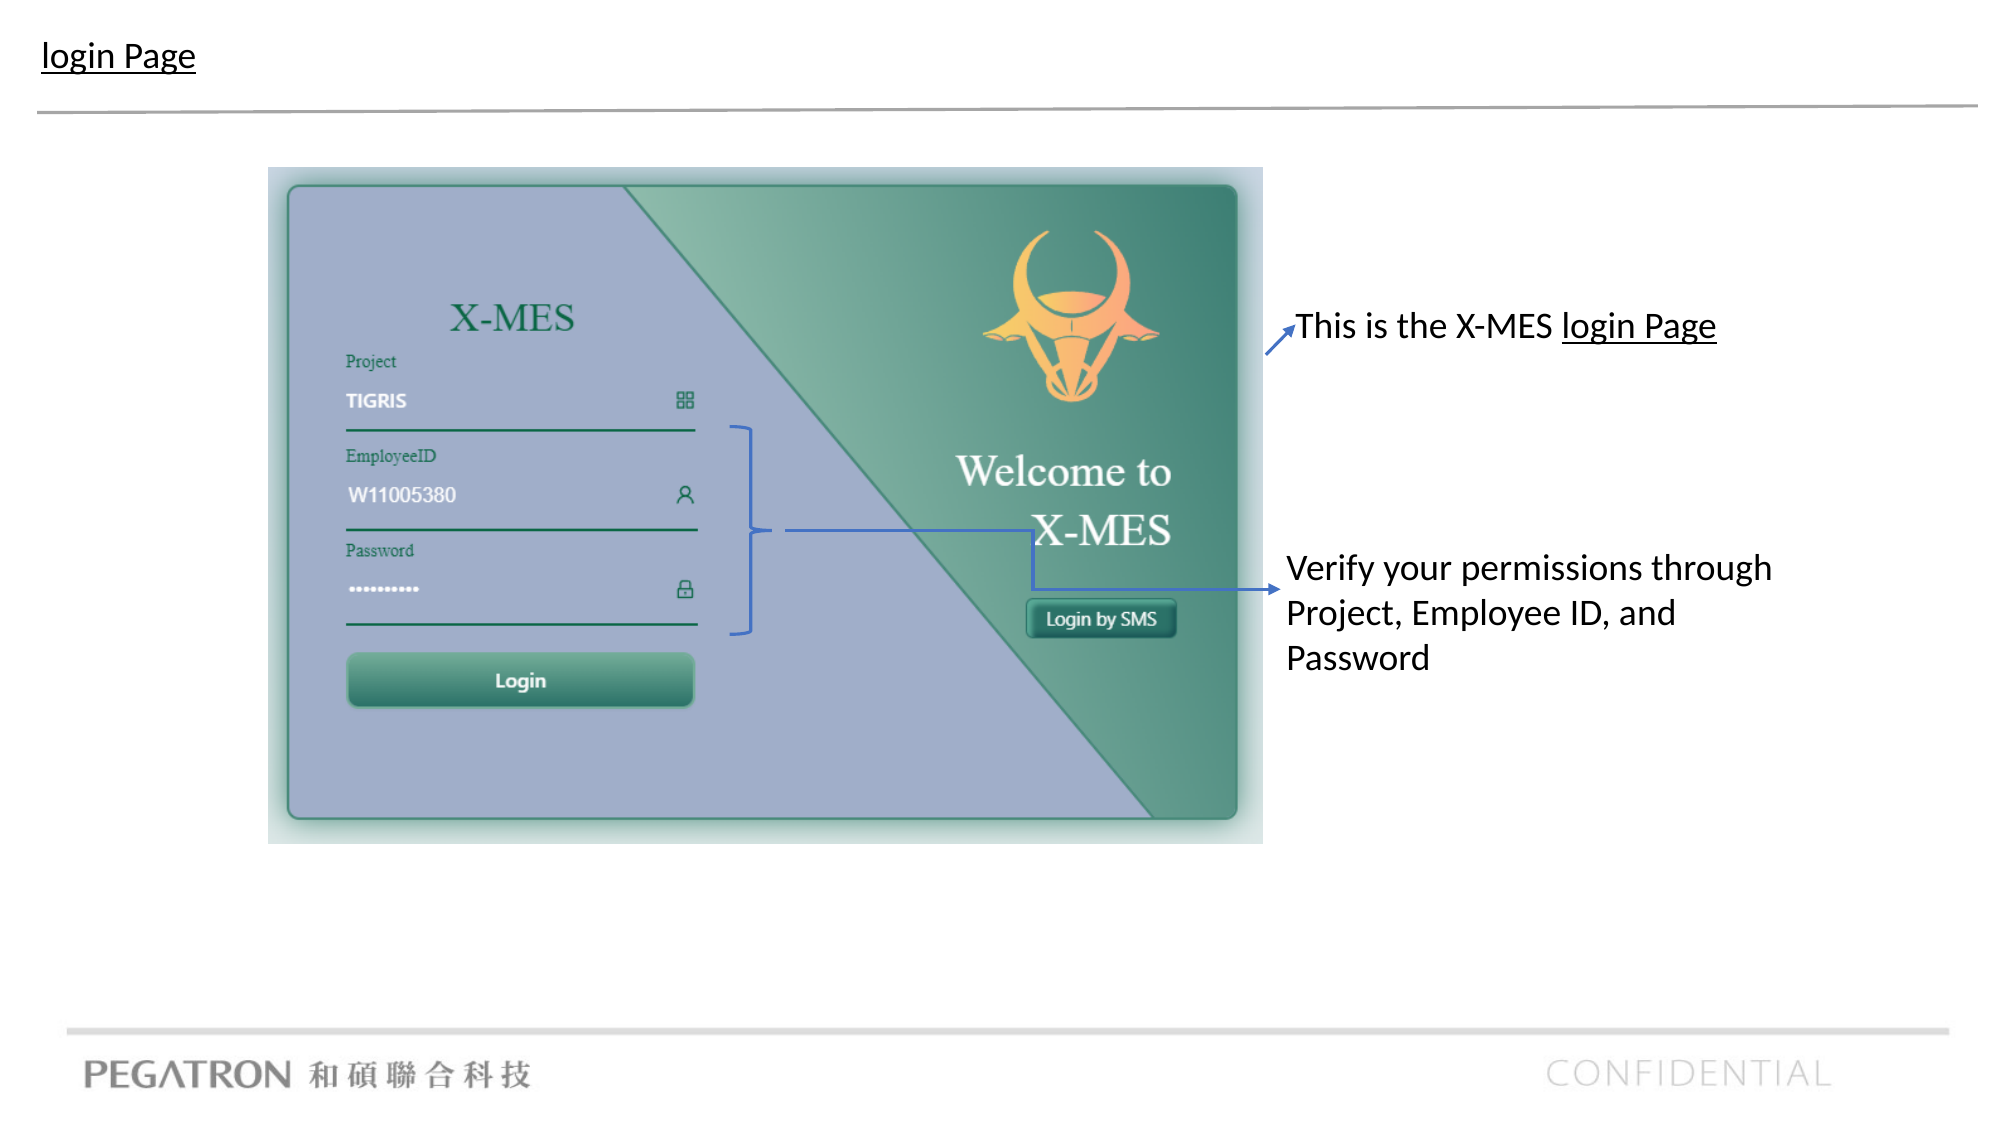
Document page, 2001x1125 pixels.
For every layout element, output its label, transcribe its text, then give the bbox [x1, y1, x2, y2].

text_box This is the X-MES login Page [1280, 294, 1798, 354]
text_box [785, 530, 1281, 590]
picture [8, 6, 2001, 1125]
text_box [1265, 324, 1296, 355]
text_box Verify your permissions through Project, Employee ID, and Password [1271, 535, 1789, 686]
text_box login Page [26, 23, 212, 84]
